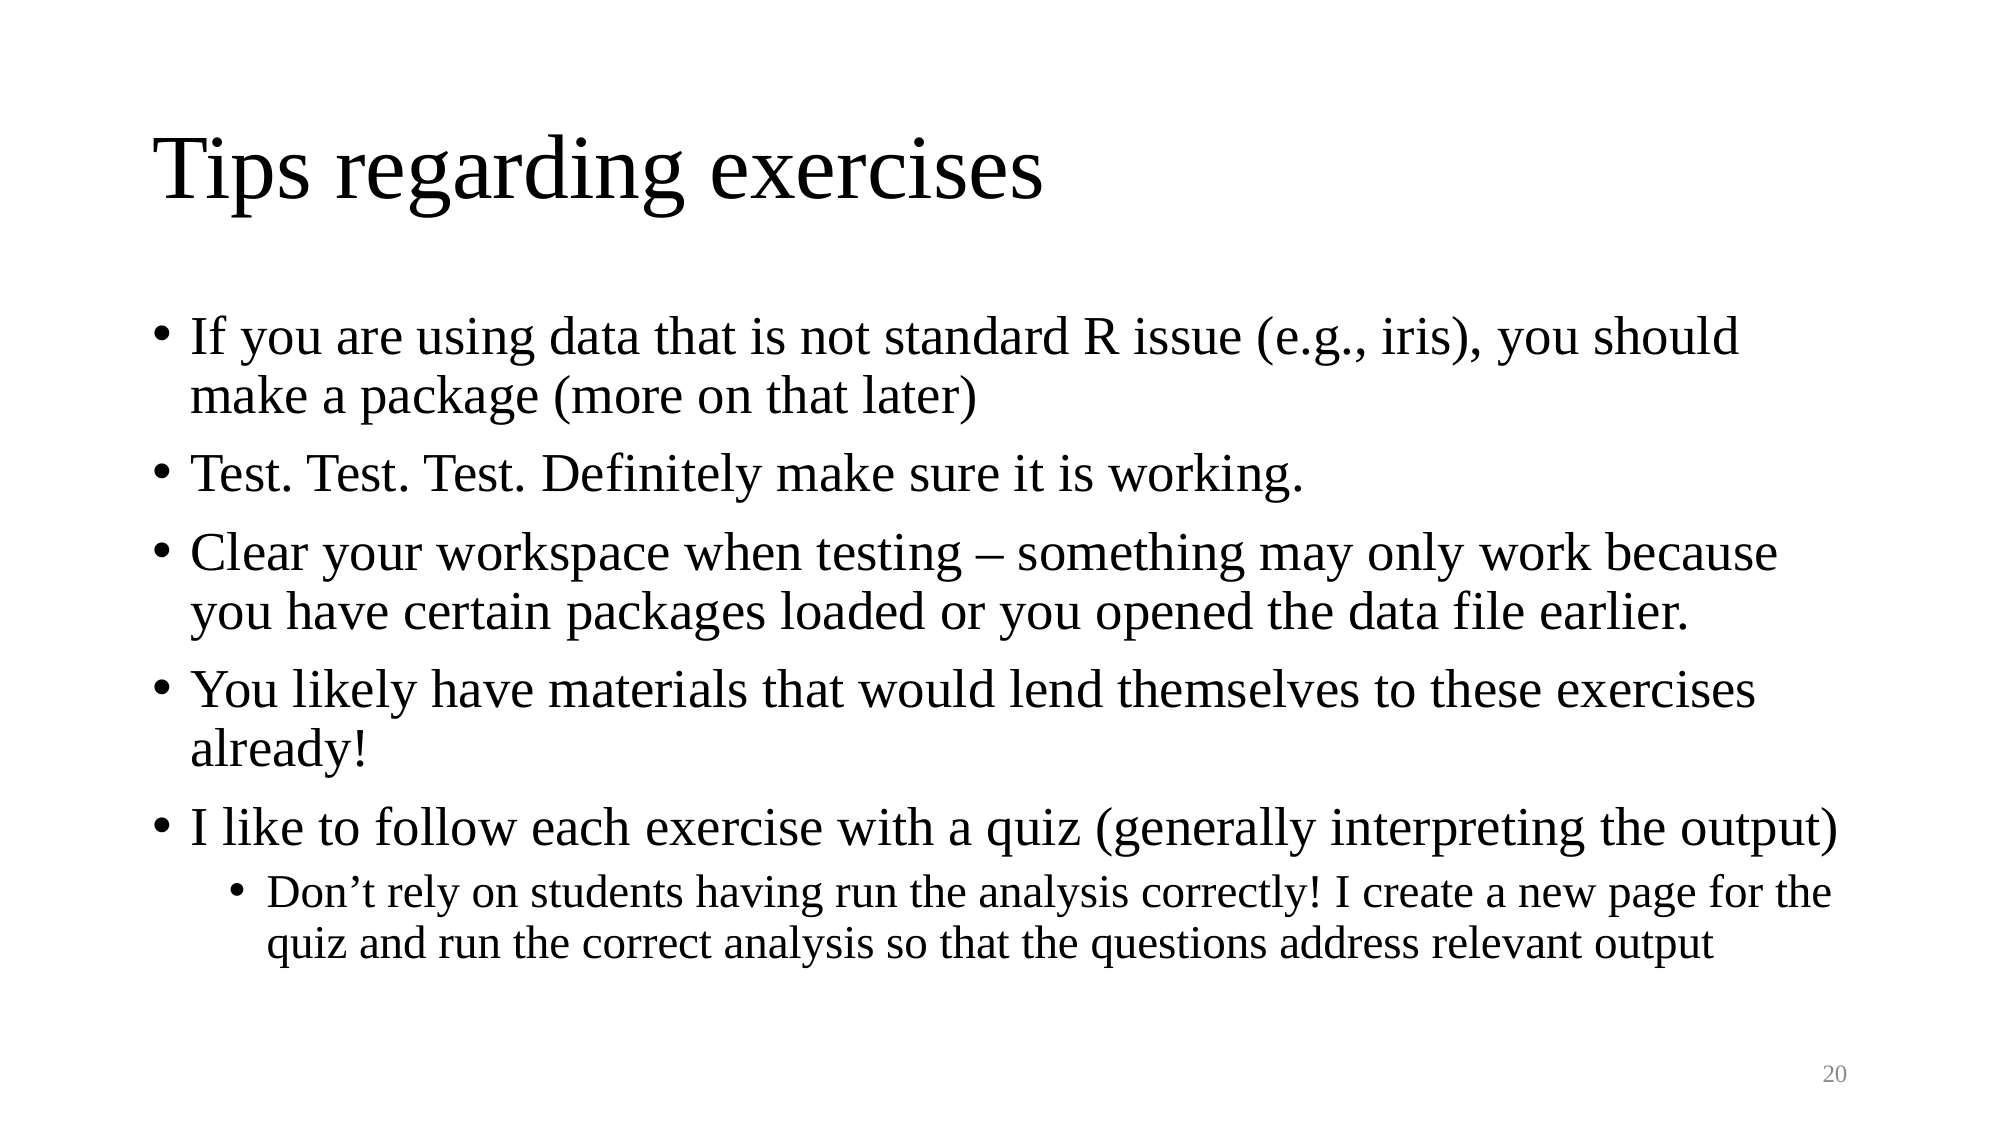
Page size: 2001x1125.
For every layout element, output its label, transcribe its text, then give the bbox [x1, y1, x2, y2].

slide_number 20 [1412, 1042, 1863, 1103]
title Tips regarding exercises [137, 59, 1863, 278]
list If you are using data that is not standard R issue (e.g., iris), you should make a package (more on that later) Test. Test. Test. Definitely make sure it is working. Clear your workspace when testing – something may only work because you have certain packages loaded or you opened the data file earlier. You likely have materials that would lend themselves to these exercises already! I like to follow each exercise with a quiz (generally interpreting the output) Don’t rely on students having run the analysis correctly! I create a new page for the quiz and run the correct analysis so that the questions address relevant output [137, 299, 1863, 1014]
